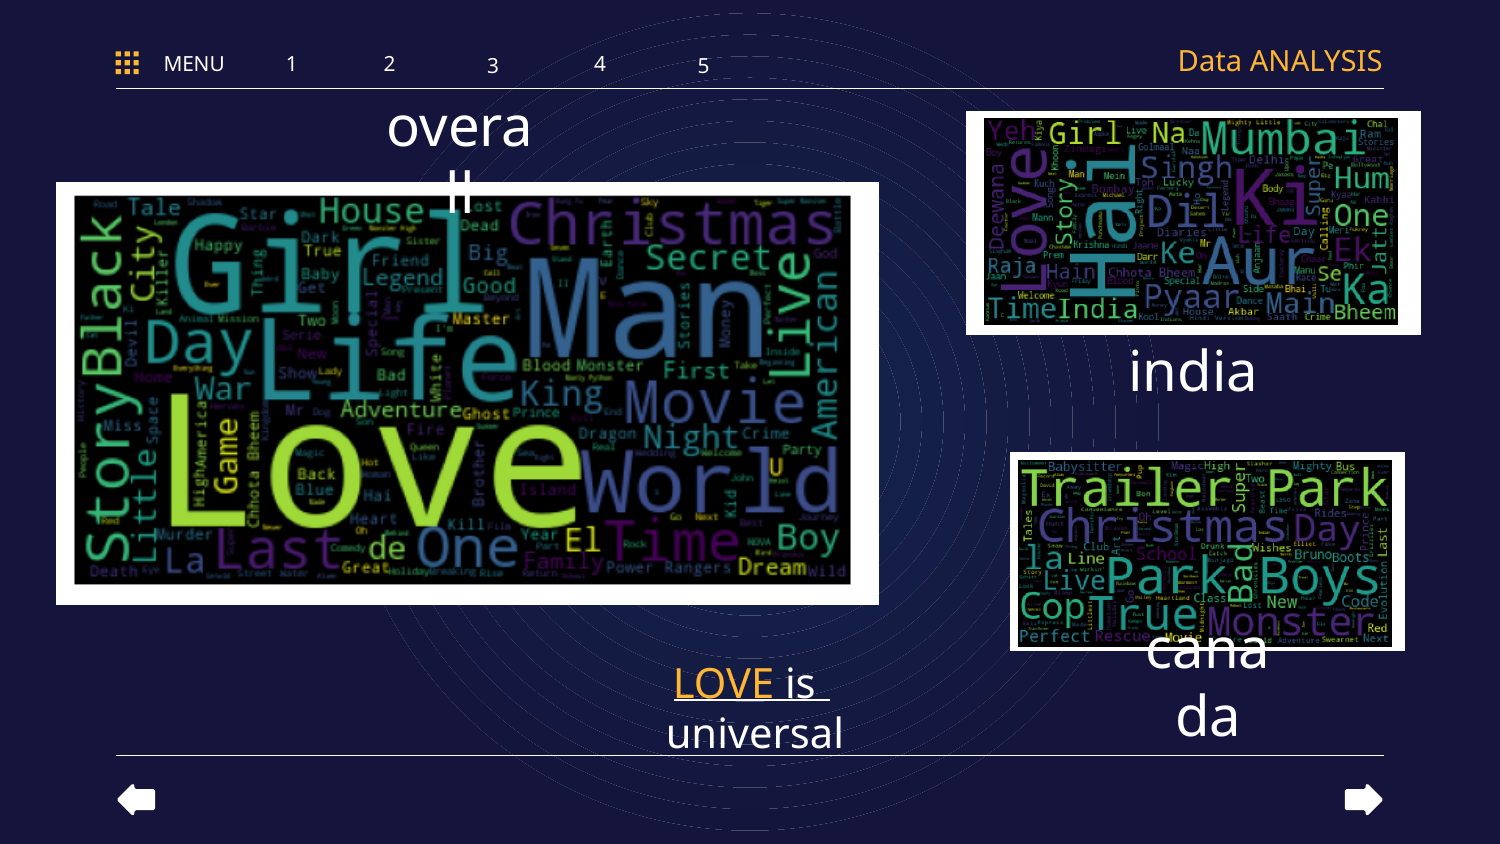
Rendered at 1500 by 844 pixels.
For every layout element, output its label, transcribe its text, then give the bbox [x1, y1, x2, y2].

text_box [1344, 784, 1383, 816]
text_box 5 [660, 47, 747, 83]
picture [1010, 451, 1406, 651]
text_box 4 [557, 45, 643, 81]
text_box [117, 784, 156, 816]
text_box 1 [248, 45, 335, 81]
text_box 2 [346, 45, 433, 81]
title LOVE is universal [643, 636, 867, 778]
text_box 3 [450, 47, 536, 84]
text_box MENU [151, 45, 237, 81]
picture [965, 111, 1421, 335]
text_box canada [1115, 658, 1301, 705]
text_box india [1100, 344, 1286, 394]
picture [56, 181, 880, 605]
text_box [115, 50, 139, 75]
text_box Data ANALYSIS [1158, 34, 1383, 85]
text_box [109, 45, 145, 81]
text_box overall [367, 132, 553, 180]
